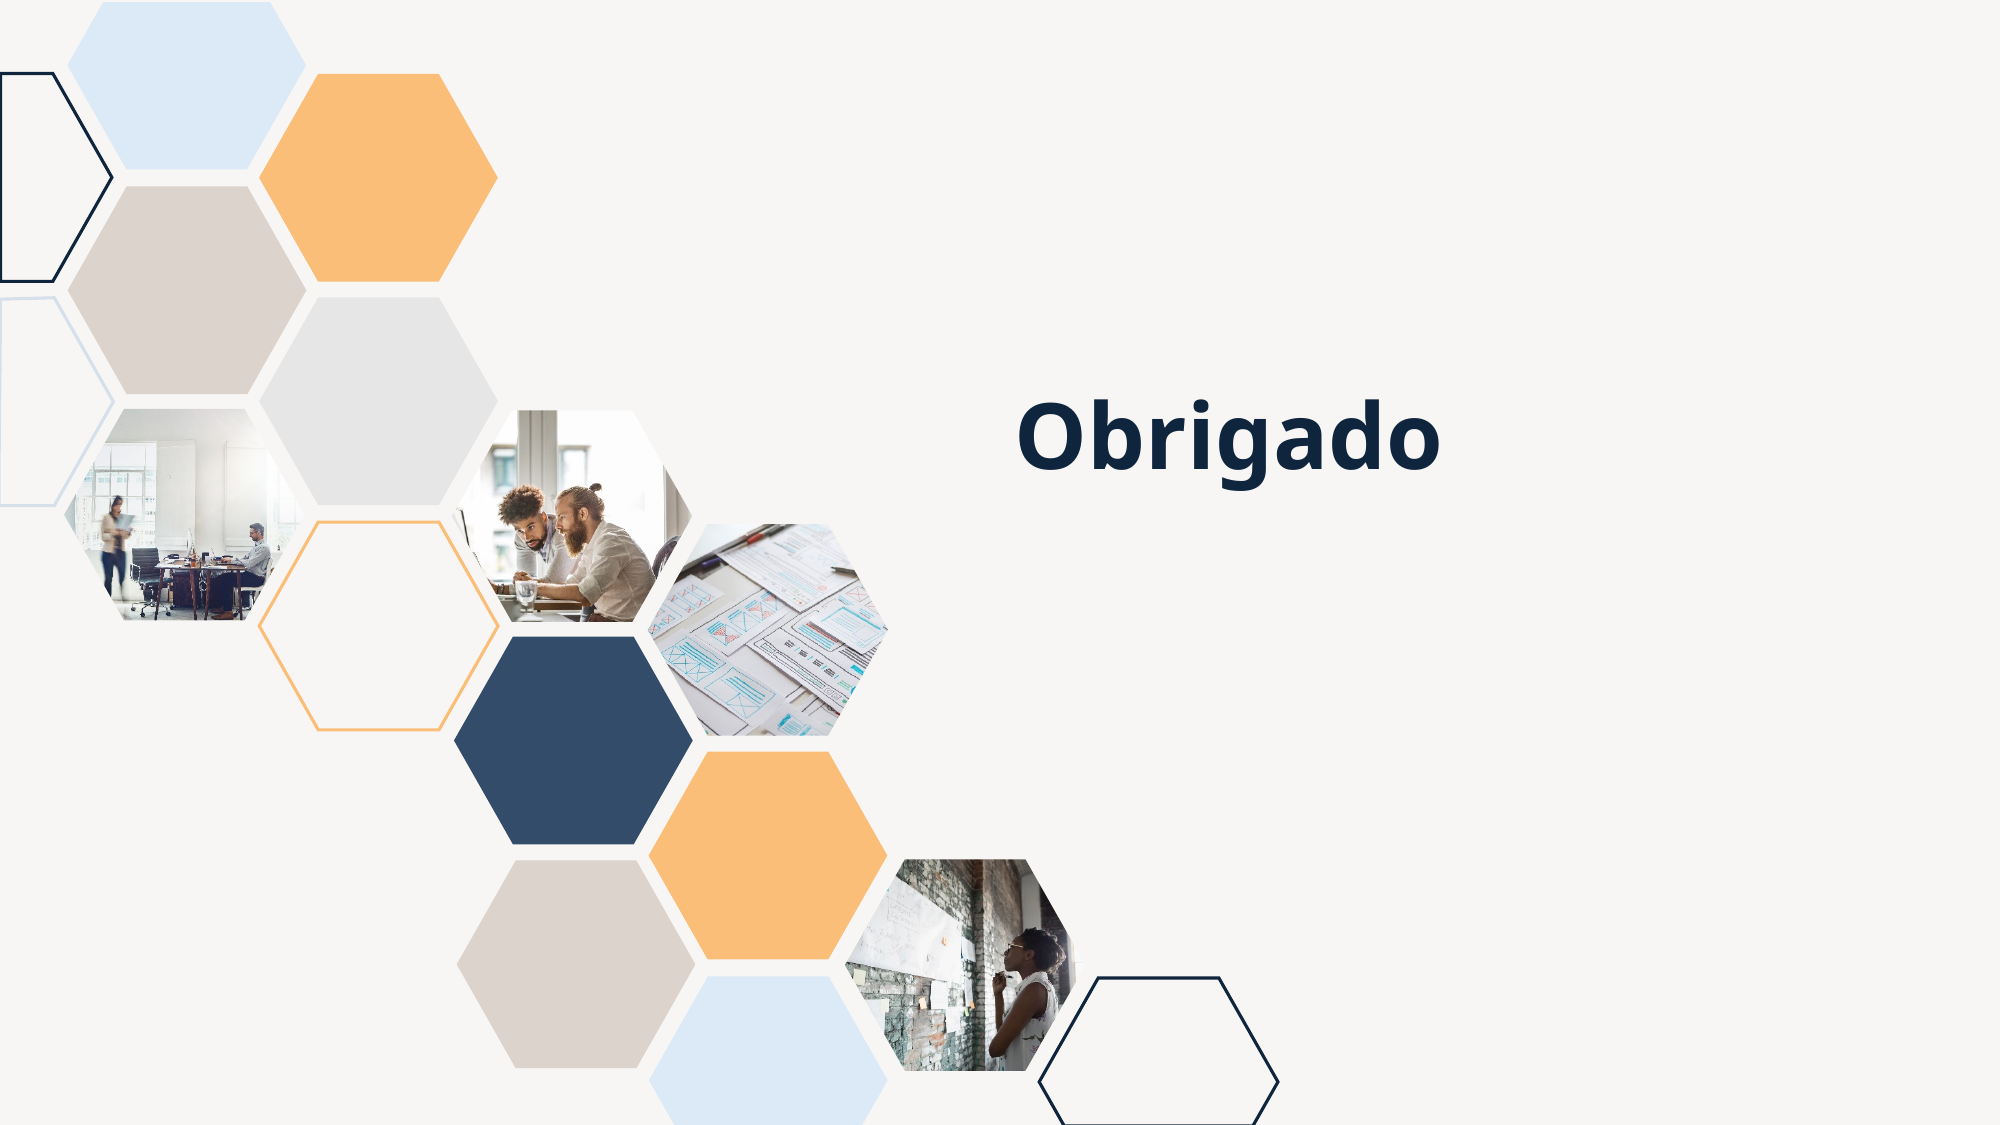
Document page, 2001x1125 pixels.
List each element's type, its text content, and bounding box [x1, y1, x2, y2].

picture [451, 410, 889, 736]
picture [64, 408, 305, 621]
picture [844, 859, 1086, 1071]
title Obrigado [999, 279, 1830, 497]
